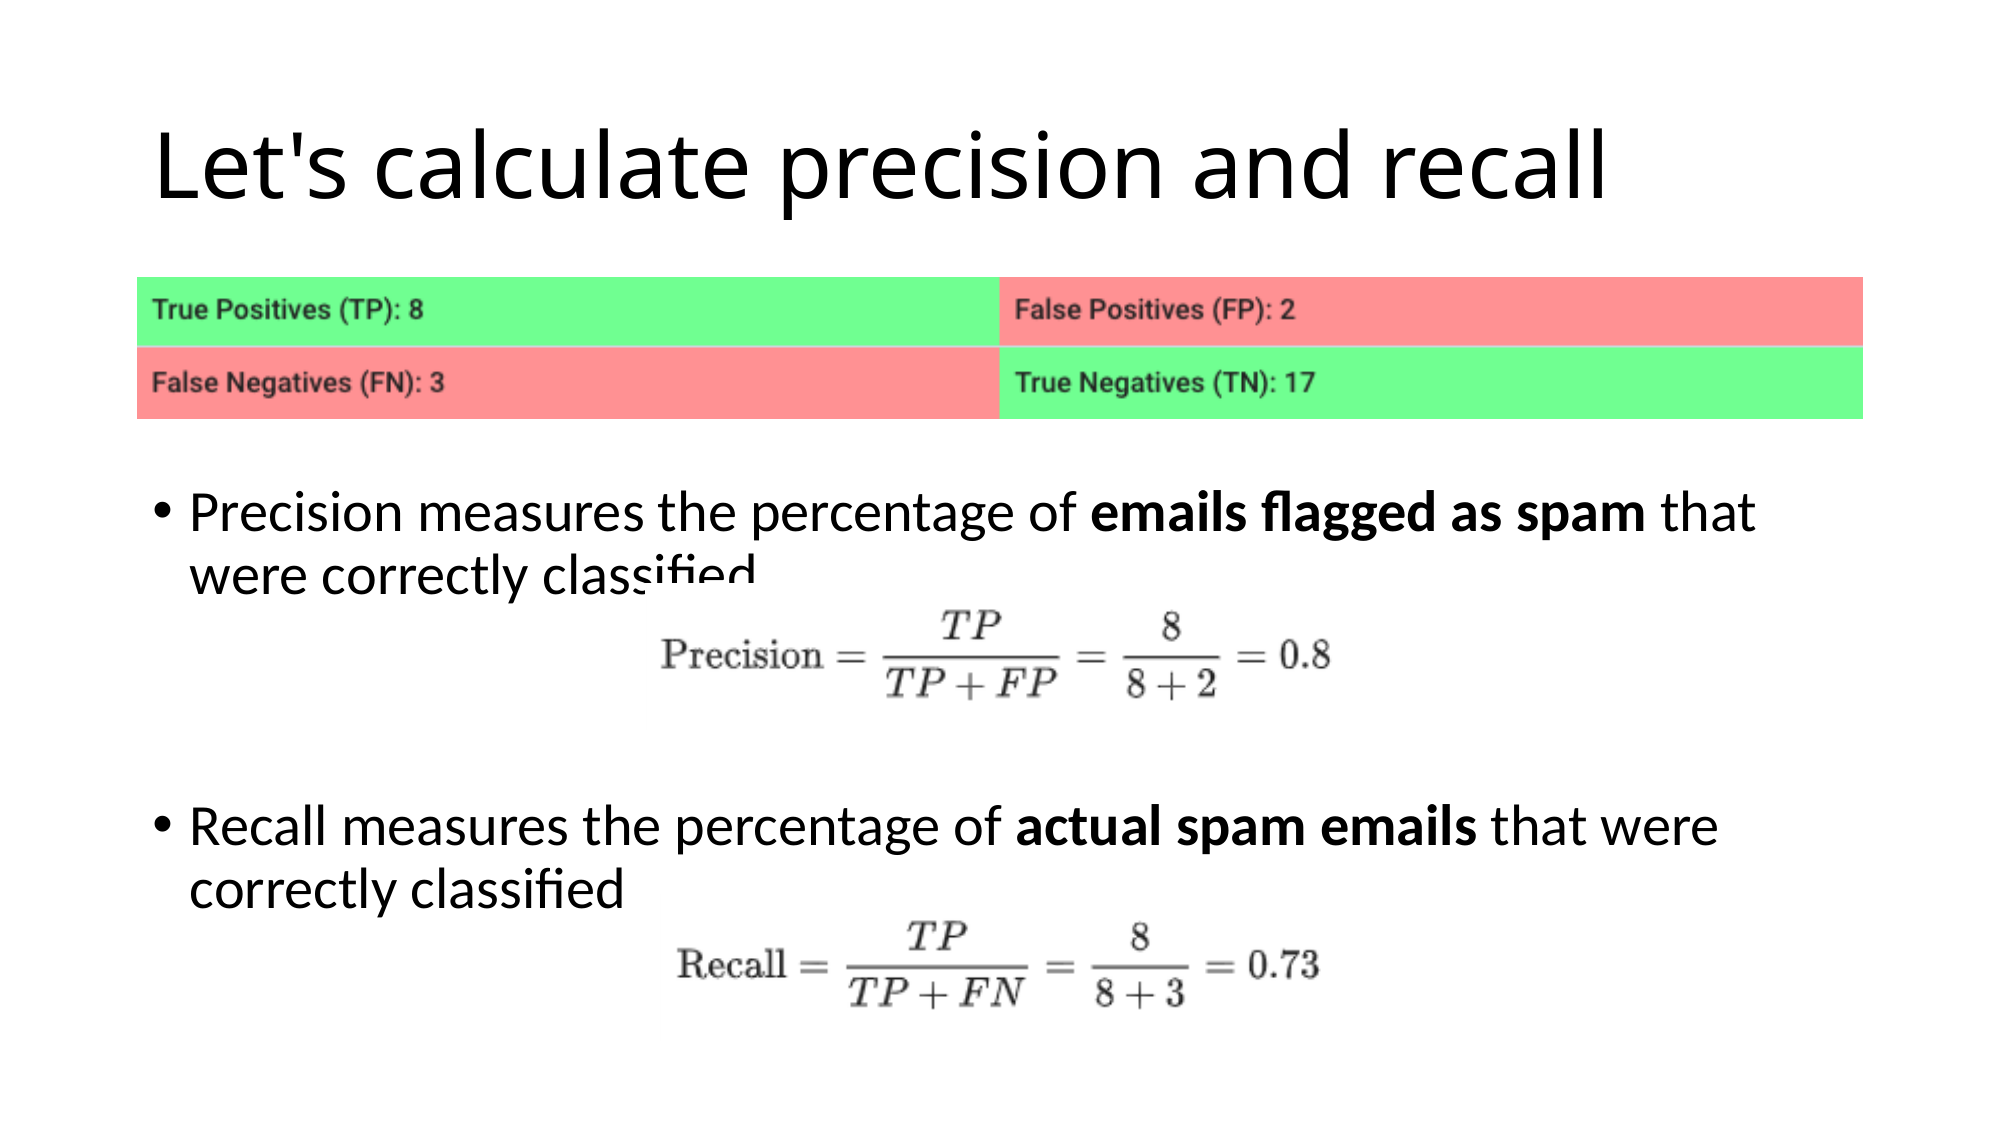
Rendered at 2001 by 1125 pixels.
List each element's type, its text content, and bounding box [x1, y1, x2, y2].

picture [645, 583, 1355, 730]
picture [659, 894, 1341, 1041]
text_box Precision measures the percentage of emails flagged as spam that were correctly classified Recall measures the percentage of actual spam emails that were correctly classified [137, 419, 1863, 1014]
title Let's calculate precision and recall [137, 59, 1863, 277]
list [137, 277, 1863, 419]
